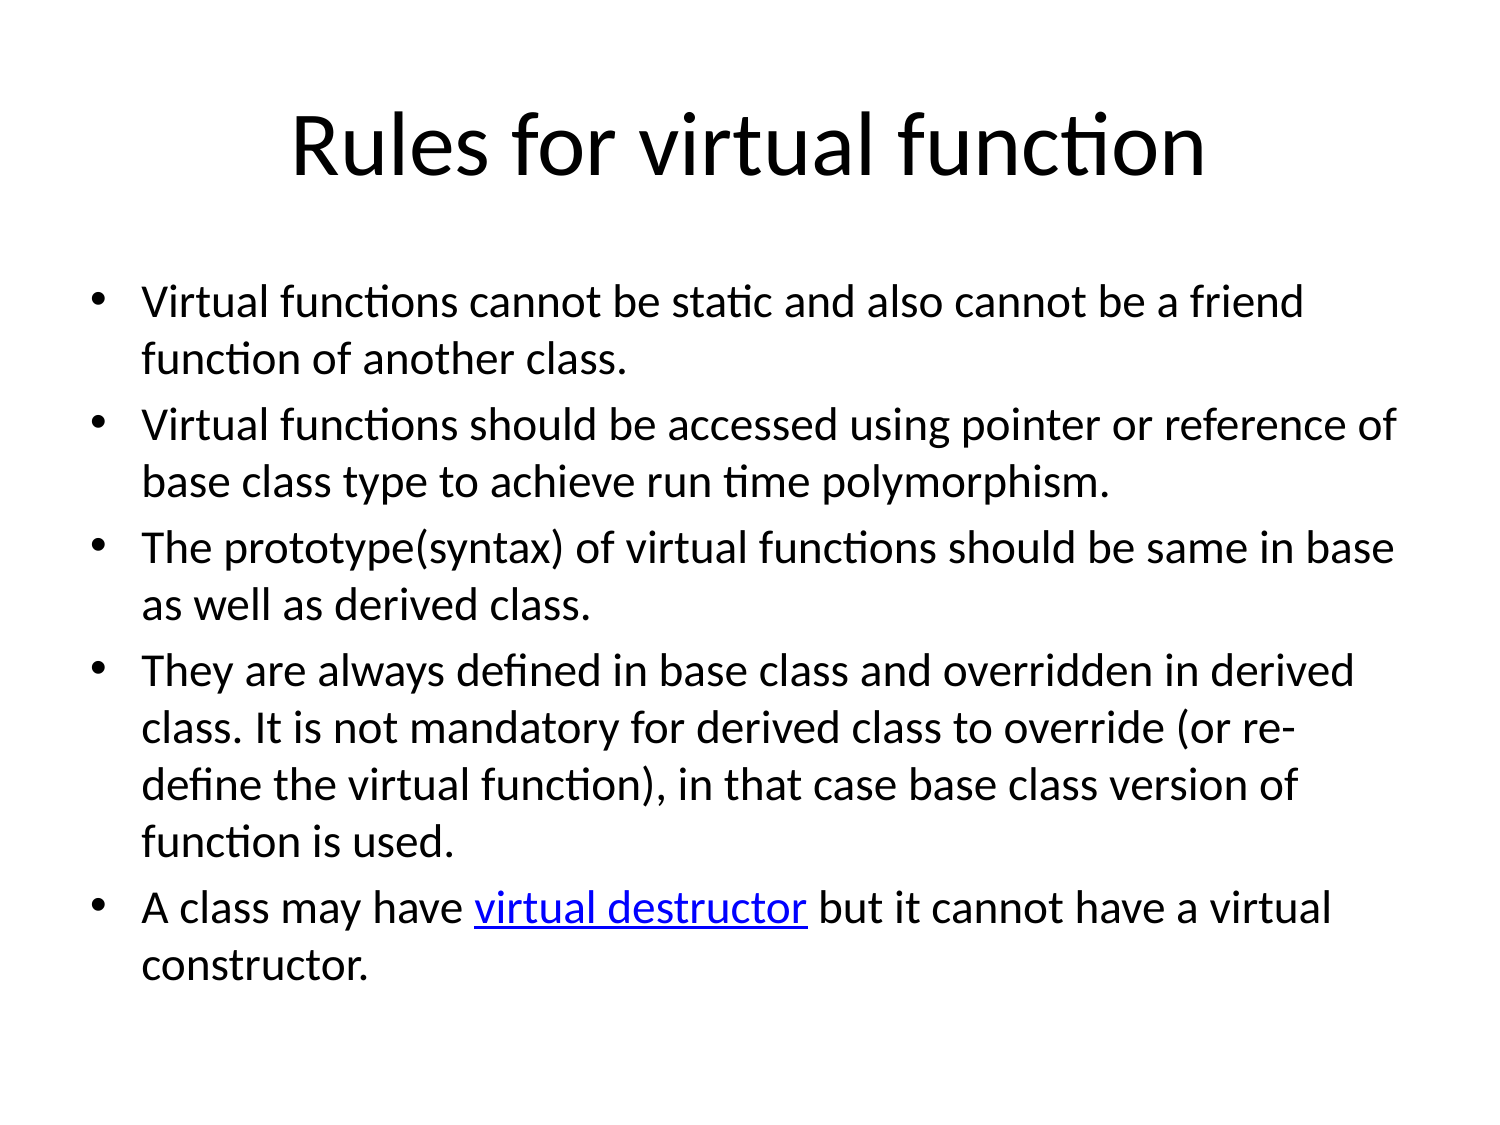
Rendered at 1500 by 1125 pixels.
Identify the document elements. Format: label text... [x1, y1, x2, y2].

list Virtual functions cannot be static and also cannot be a friend function of another class. Virtual functions should be accessed using pointer or reference of base class type to achieve run time polymorphism. The prototype(syntax) of virtual functions should be same in base as well as derived class. They are always defined in base class and overridden in derived class. It is not mandatory for derived class to override (or re-define the virtual function), in that case base class version of function is used. A class may have virtual destructor but it cannot have a virtual constructor. [75, 262, 1425, 1005]
title Rules for virtual function [75, 45, 1425, 233]
